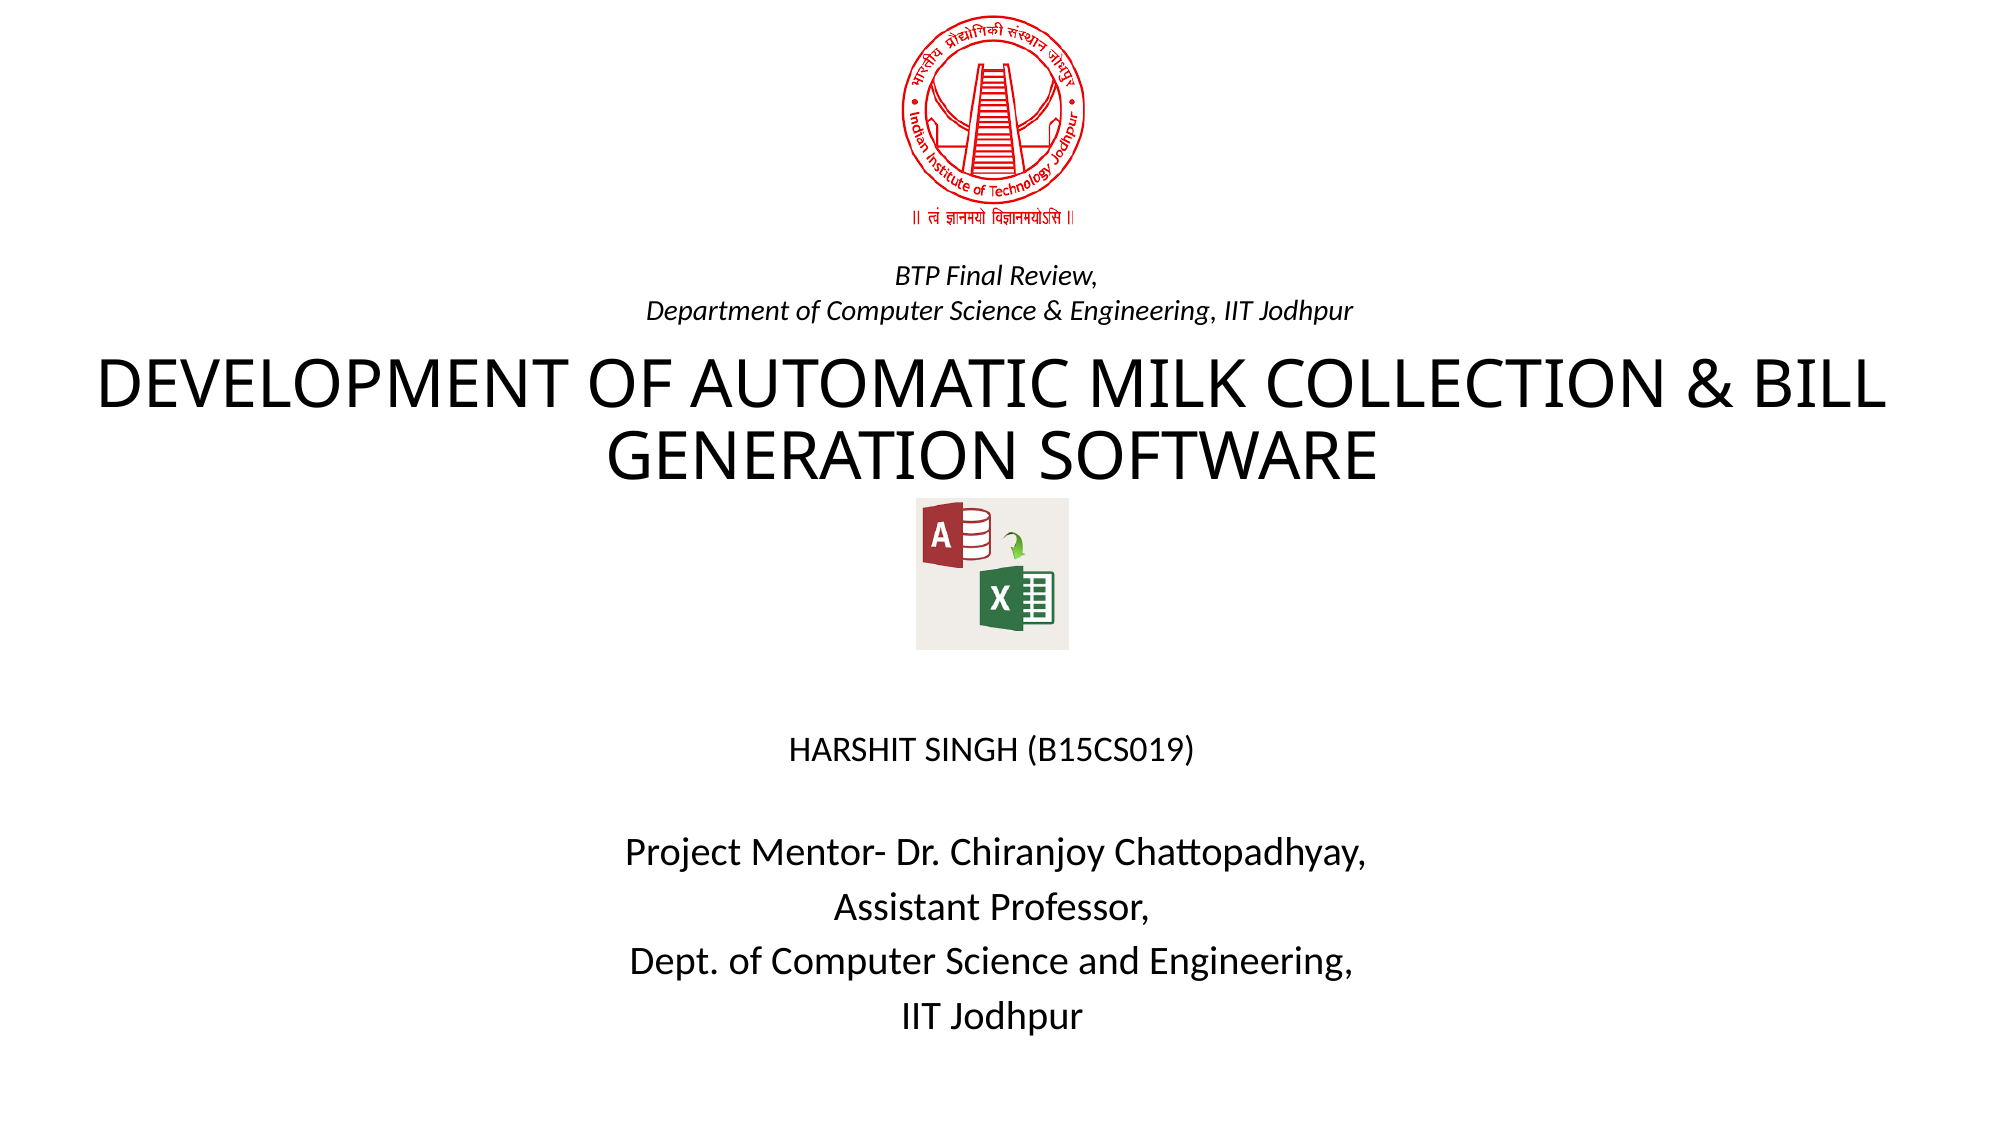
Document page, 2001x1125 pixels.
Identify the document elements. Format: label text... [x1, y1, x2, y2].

subtitle HARSHIT SINGH (B15CS019) Project Mentor- Dr. Chiranjoy Chattopadhyay, Assistant Professor, Dept. of Computer Science and Engineering, IIT Jodhpur [305, 628, 1680, 1048]
picture [916, 498, 1069, 650]
text_box BTP Final Review, Department of Computer Science & Engineering, IIT Jodhpur [265, 248, 1735, 334]
title DEVELOPMENT OF AUTOMATIC MILK COLLECTION & BILL GENERATION SOFTWARE [76, 297, 1909, 502]
picture [889, 14, 1096, 227]
